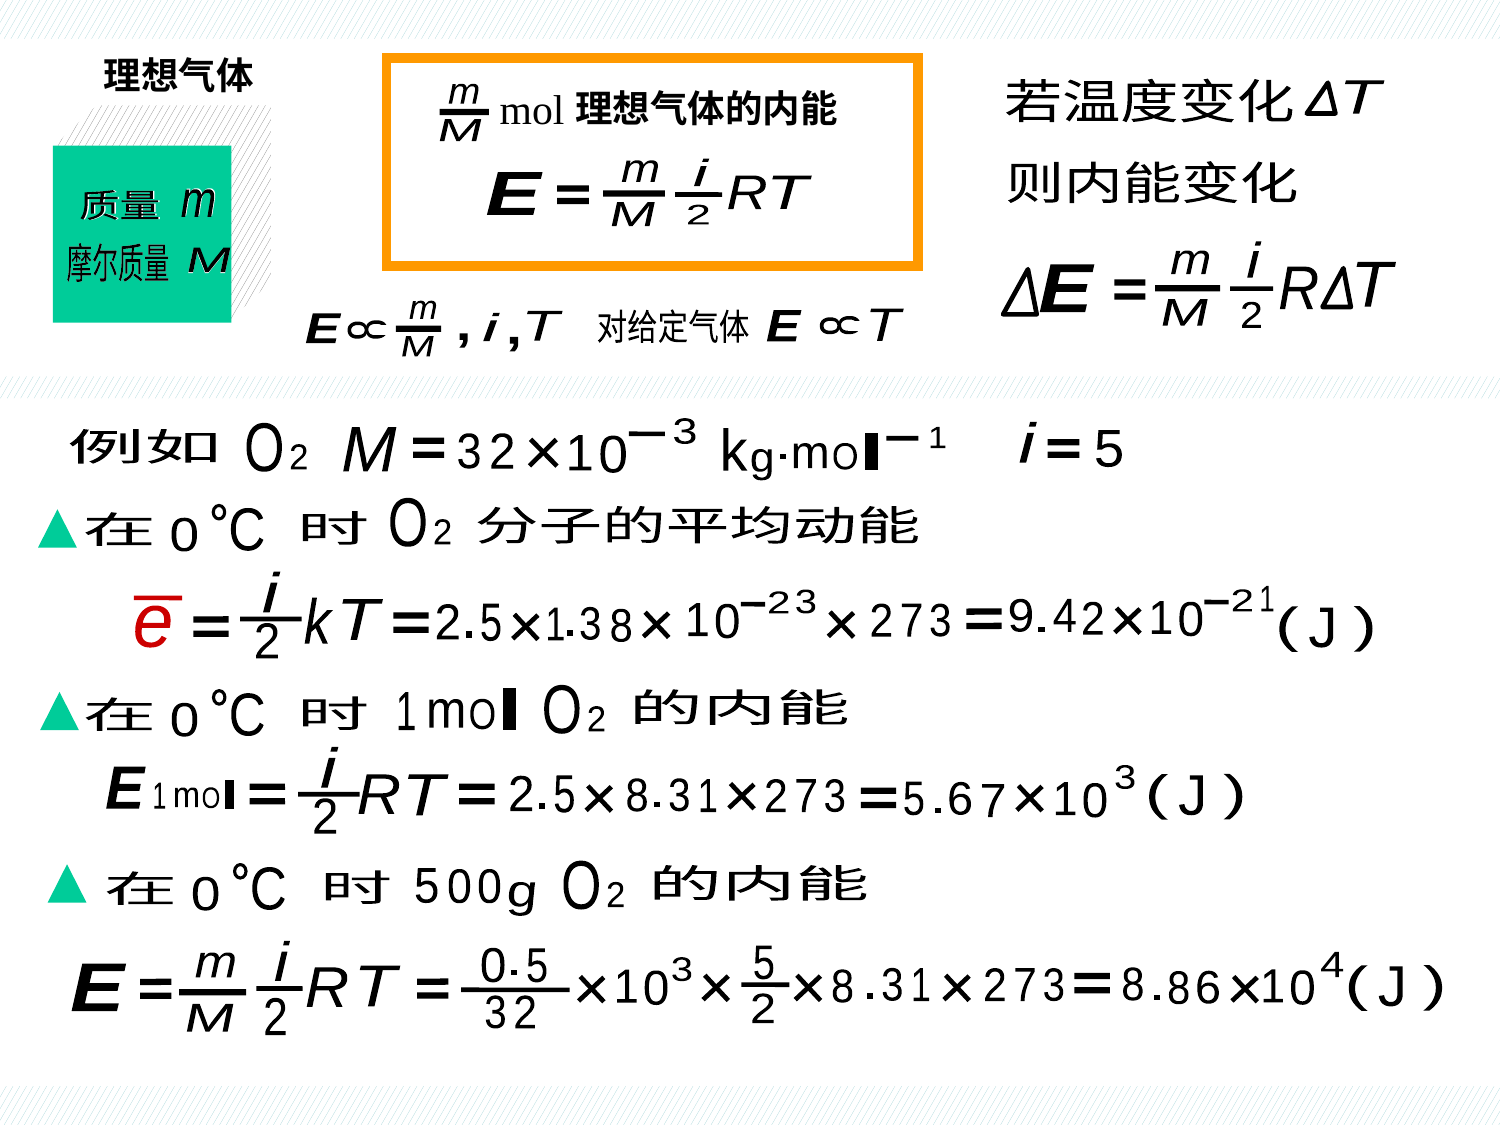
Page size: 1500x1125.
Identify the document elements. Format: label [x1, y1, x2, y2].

text_box [0, 44, 1500, 399]
text_box [37, 417, 1443, 1036]
text_box [0, 1086, 1500, 1125]
text_box [0, 0, 1500, 39]
